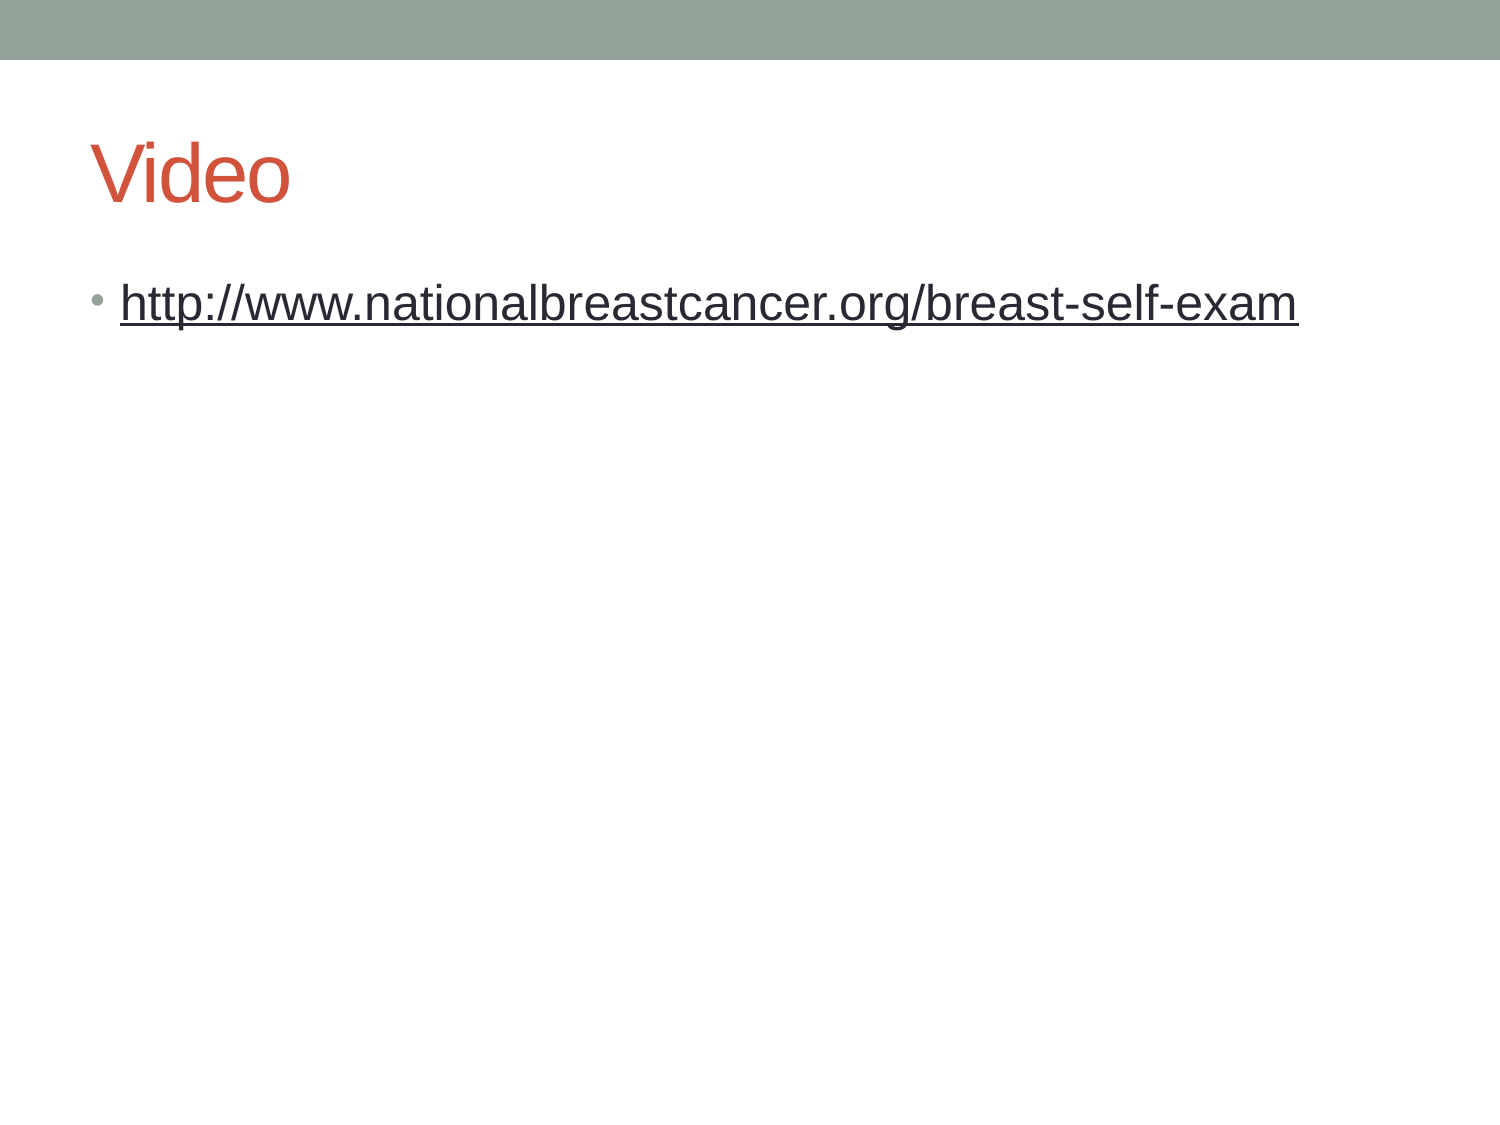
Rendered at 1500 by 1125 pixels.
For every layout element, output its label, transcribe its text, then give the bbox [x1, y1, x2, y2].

list http://www.nationalbreastcancer.org/breast-self-exam [75, 262, 1425, 1063]
title Video [75, 87, 1425, 250]
